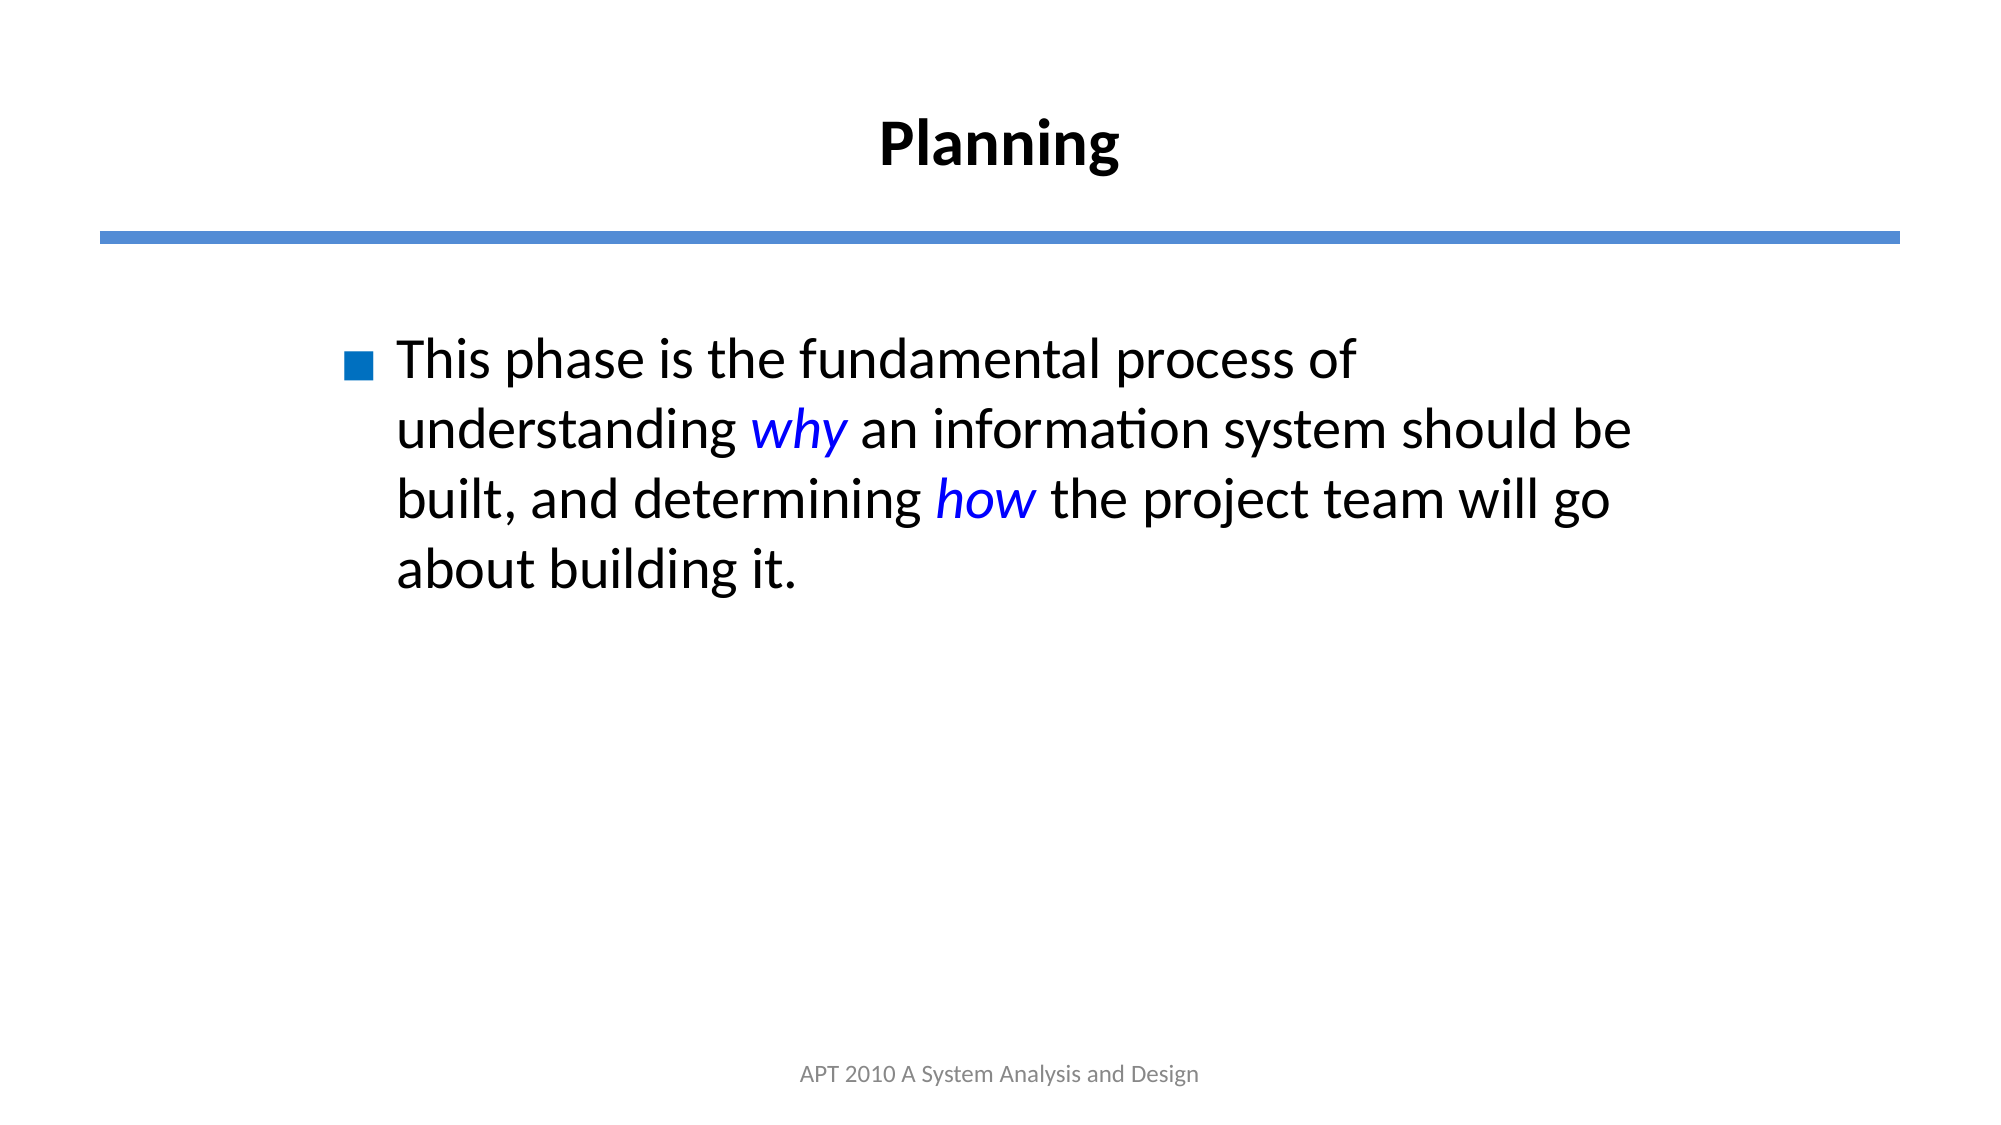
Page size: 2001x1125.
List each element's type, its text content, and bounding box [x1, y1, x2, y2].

title Planning [99, 45, 1900, 233]
footer APT 2010 A System Analysis and Design [683, 1042, 1317, 1103]
list This phase is the fundamental process of understanding why an information system should be built, and determining how the project team will go about building it. [324, 312, 1675, 925]
